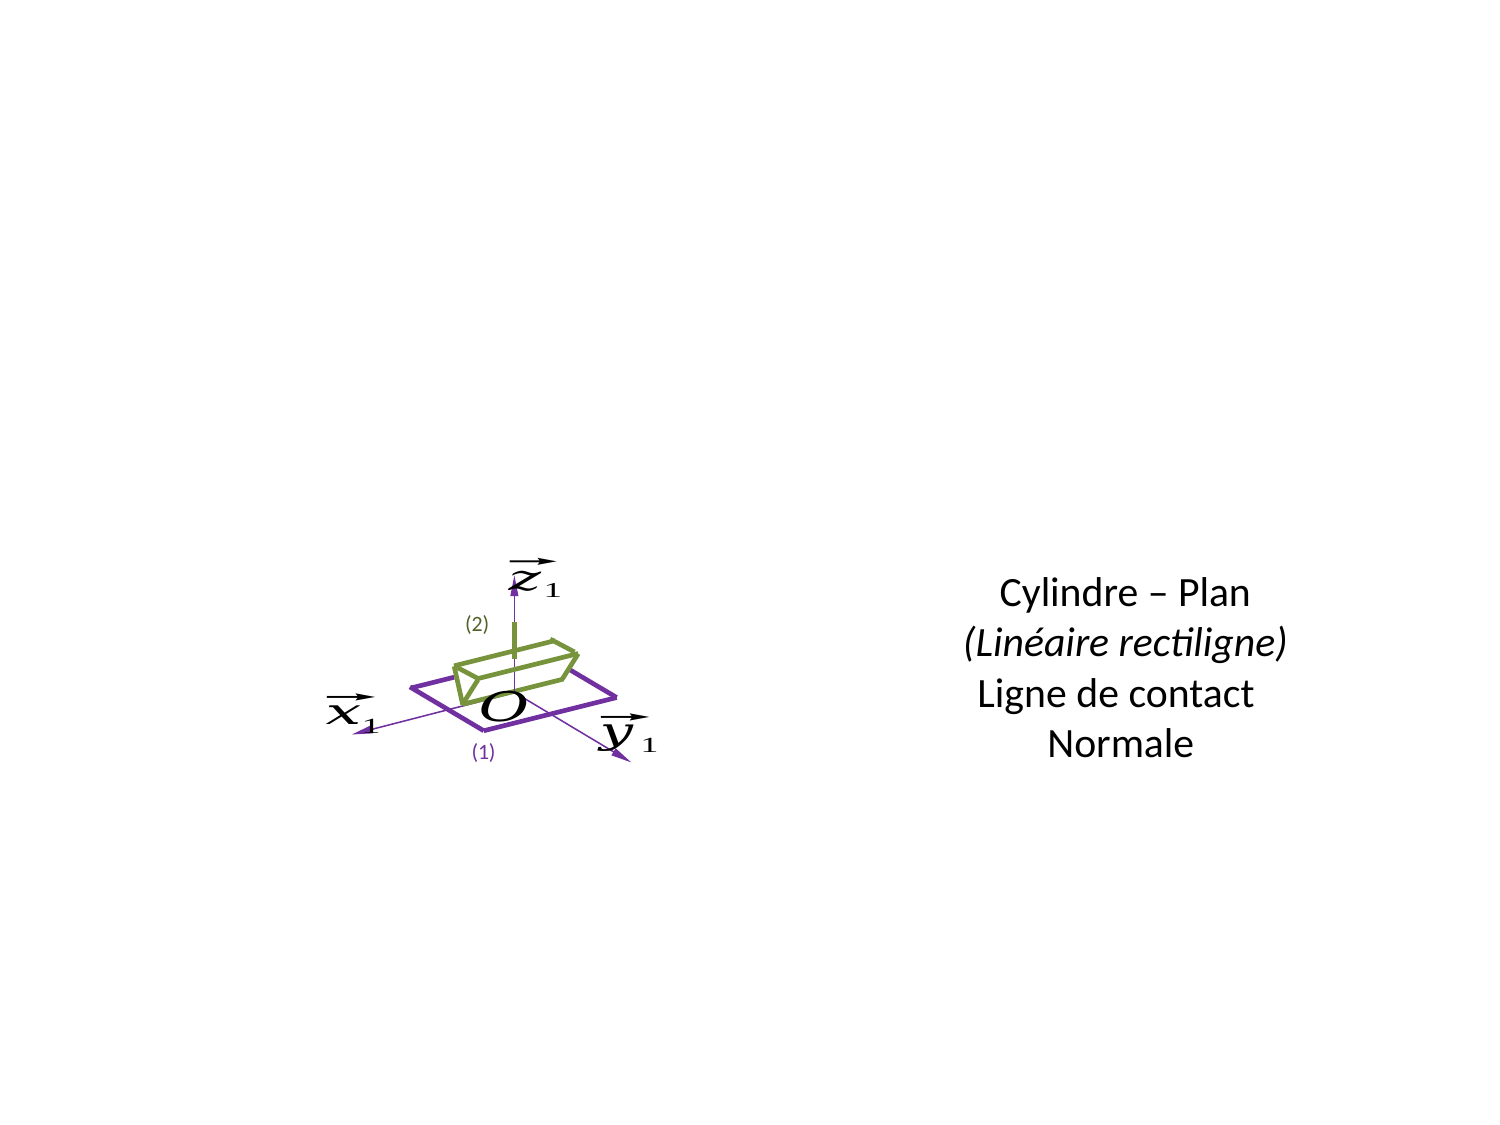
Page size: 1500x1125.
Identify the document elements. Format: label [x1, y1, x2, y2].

text_box [321, 556, 657, 774]
